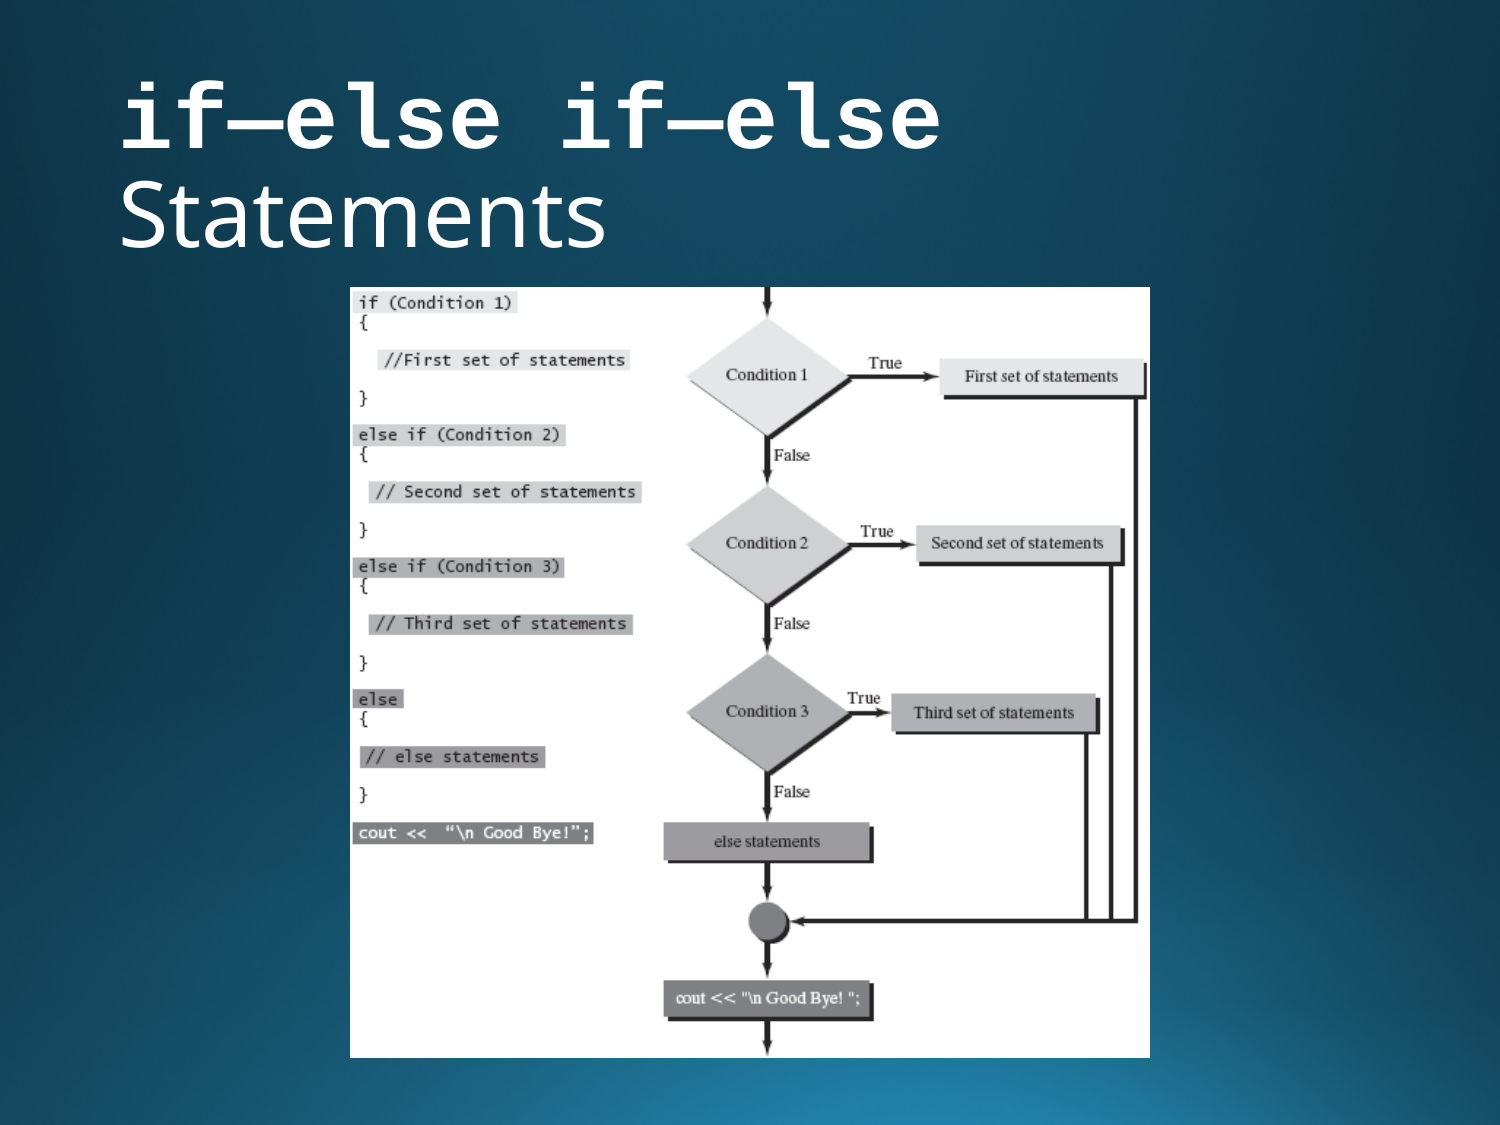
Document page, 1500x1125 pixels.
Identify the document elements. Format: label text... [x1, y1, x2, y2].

picture [0, 0, 1500, 1125]
title if—else if—else Statements [103, 59, 1397, 278]
